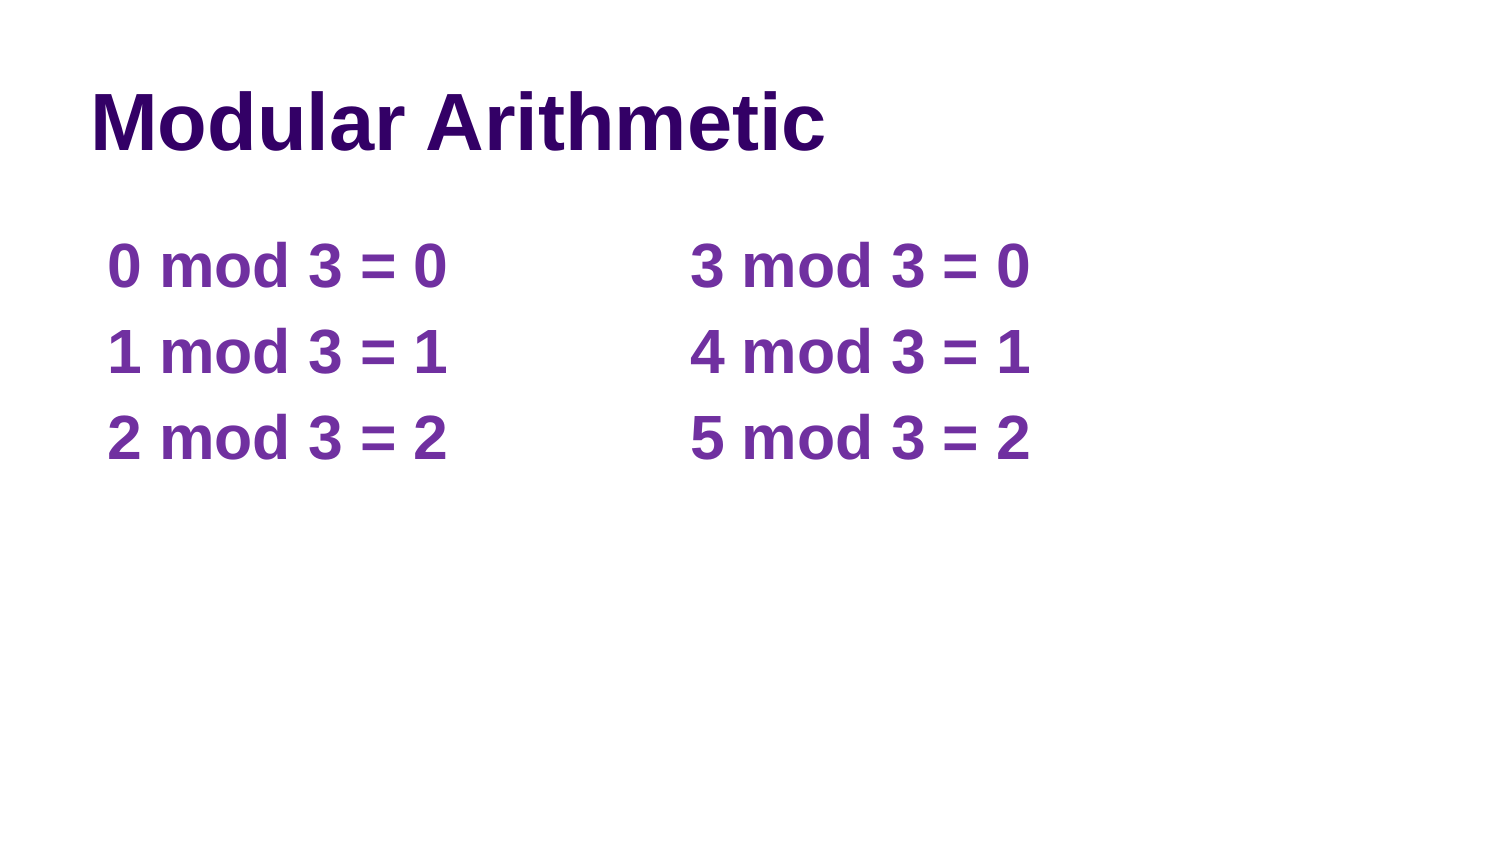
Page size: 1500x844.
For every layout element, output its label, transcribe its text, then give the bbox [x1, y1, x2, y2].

title Modular Arithmetic [75, 15, 1313, 175]
list 0 mod 3 = 0 3 mod 3 = 0 1 mod 3 = 1 4 mod 3 = 1 2 mod 3 = 2 5 mod 3 = 2 [75, 206, 1425, 633]
